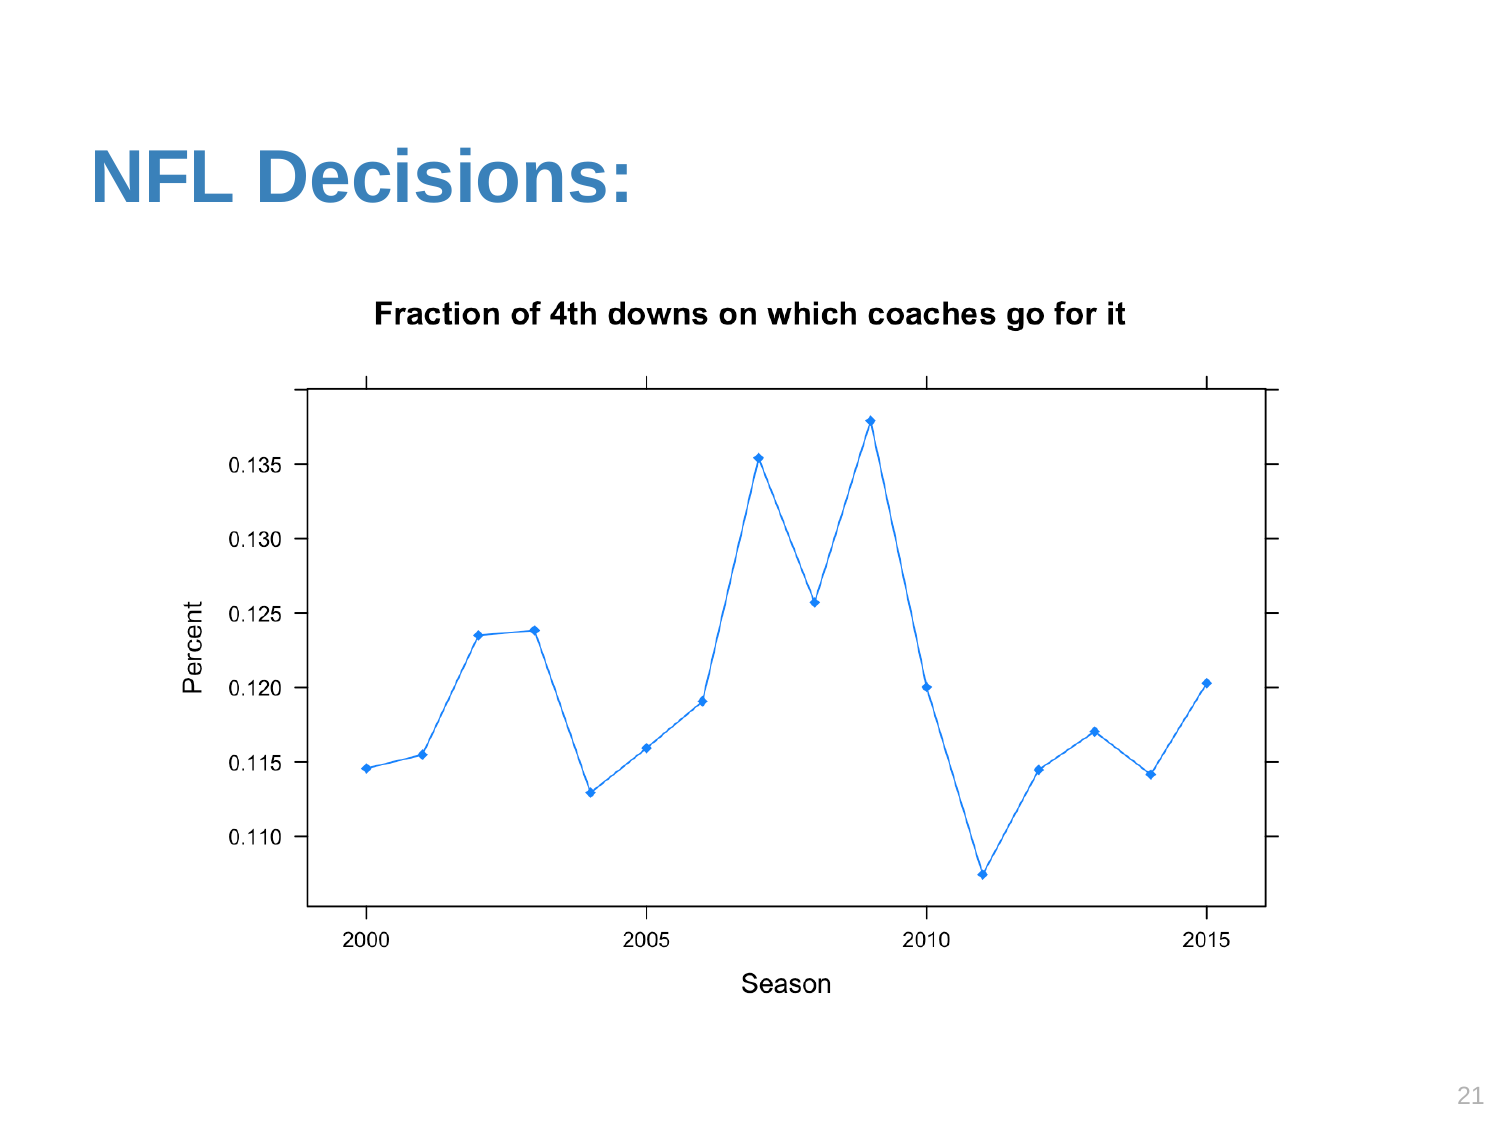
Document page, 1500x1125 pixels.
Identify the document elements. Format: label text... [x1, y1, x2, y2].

slide_number 20 [1149, 1065, 1500, 1125]
text_box [74, 274, 1350, 412]
title NFL Decisions: [75, 45, 1425, 233]
picture [174, 287, 1305, 1009]
